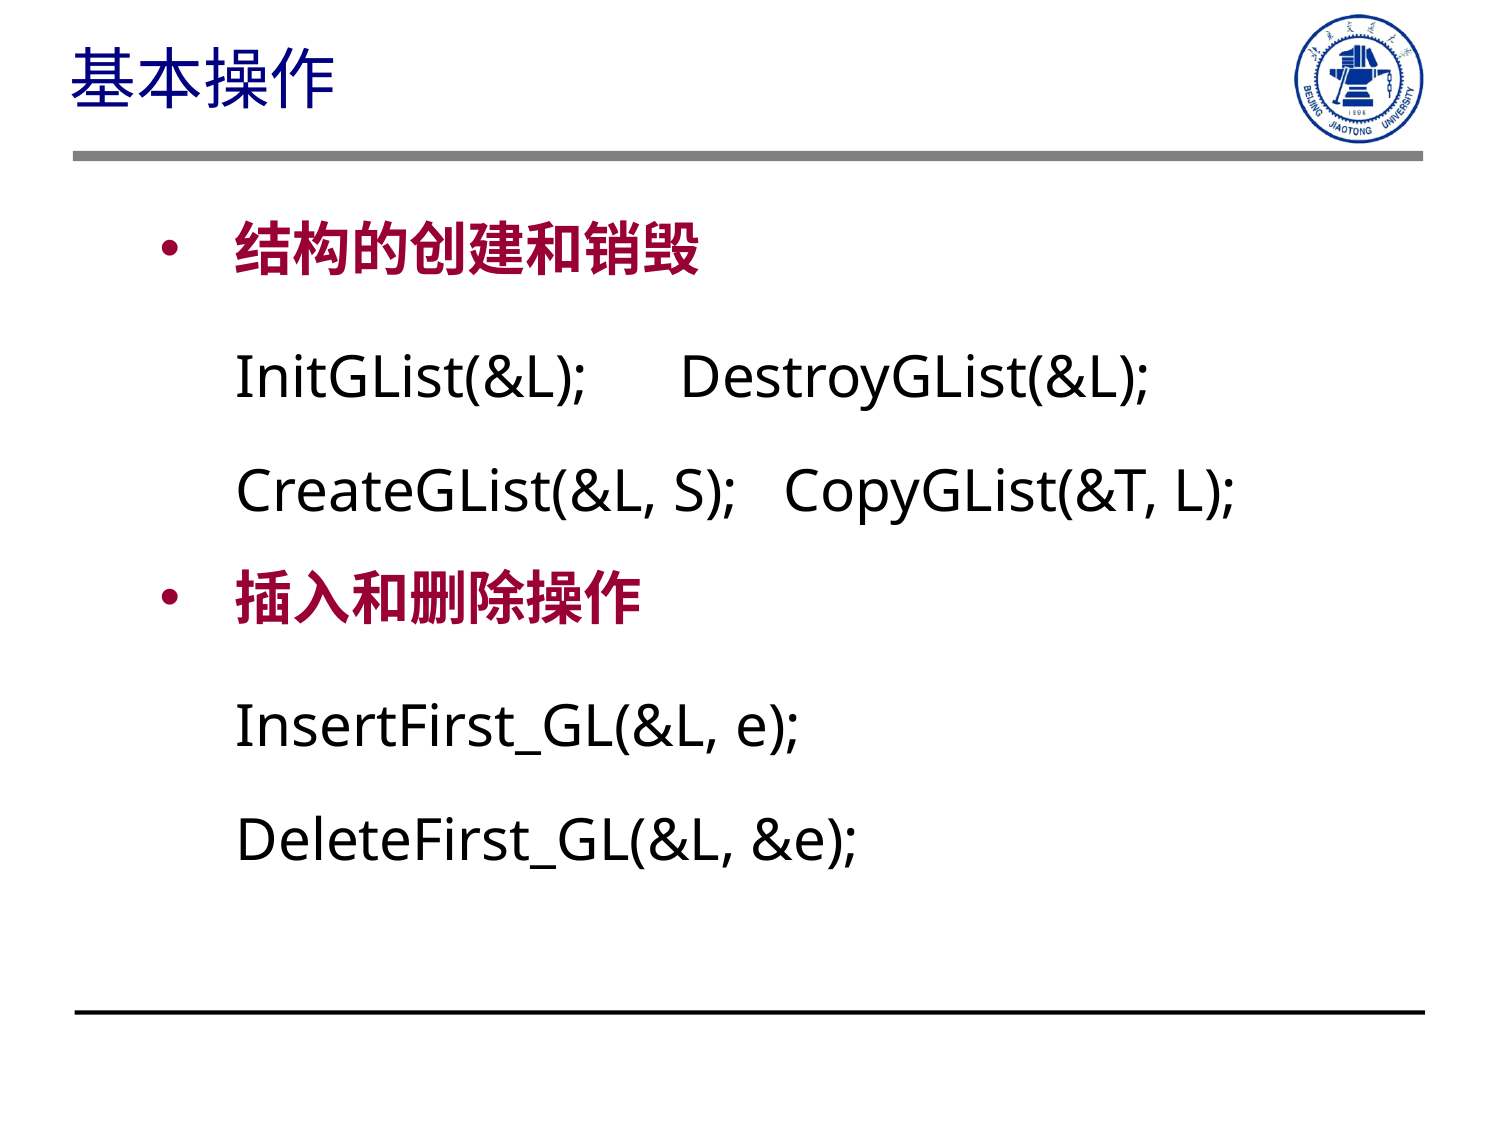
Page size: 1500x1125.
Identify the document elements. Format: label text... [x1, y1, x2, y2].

text_box 结构的创建和销毁 InitGList(&L); DestroyGList(&L); CreateGList(&L, S); CopyGList(&T, L); 插入和删除操作 InsertFirst_GL(&L, e); DeleteFirst_GL(&L, &e); [144, 204, 1253, 880]
picture [1294, 14, 1424, 144]
text_box 基本操作 [54, 30, 1297, 120]
